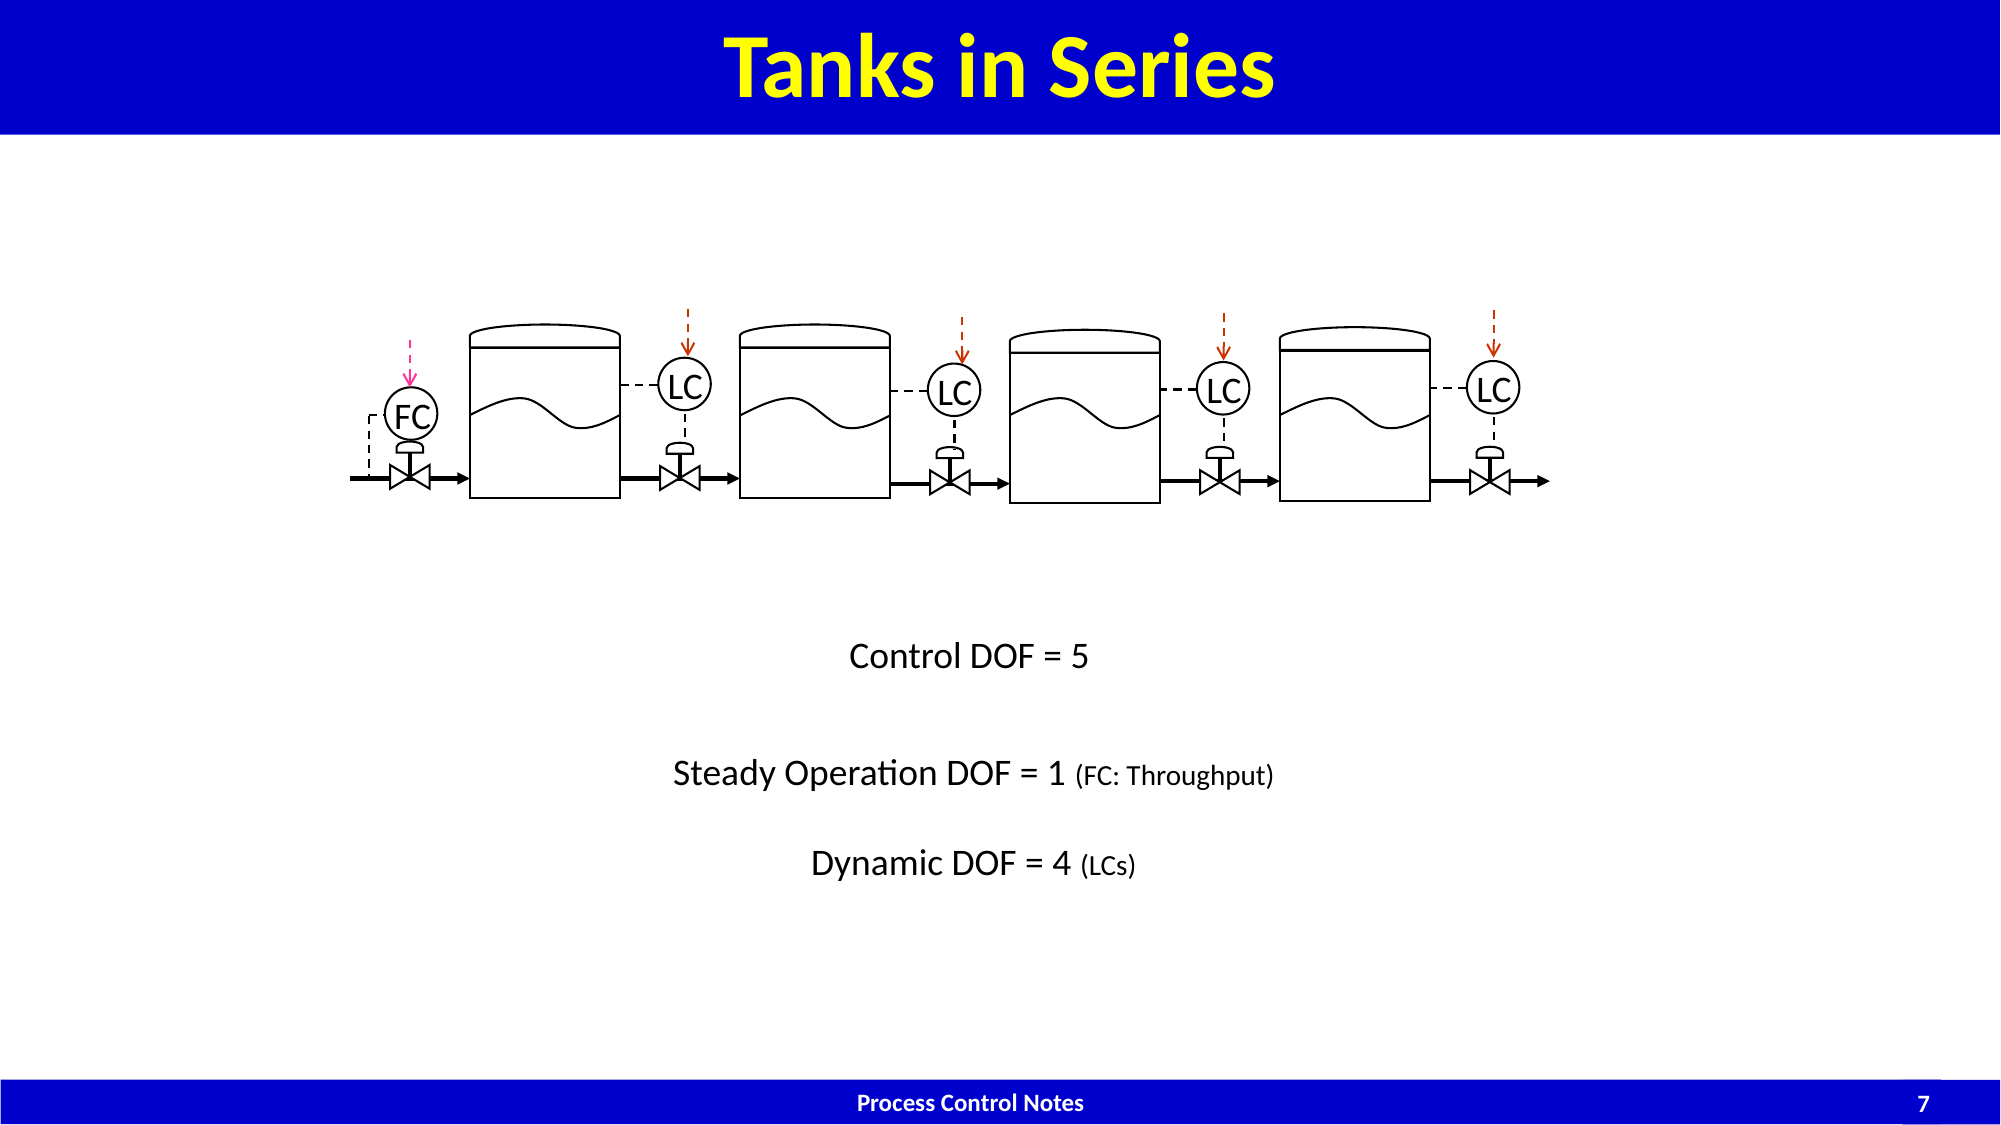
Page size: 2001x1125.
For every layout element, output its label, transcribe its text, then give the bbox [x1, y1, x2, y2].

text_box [368, 309, 1528, 477]
text_box Steady Operation DOF = 1 (FC: Throughput) Dynamic DOF = 4 (LCs) [658, 740, 1290, 891]
title Tanks in Series [0, 0, 2000, 135]
text_box Control DOF = 5 [834, 623, 1105, 683]
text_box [390, 477, 1510, 495]
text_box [349, 324, 1550, 504]
